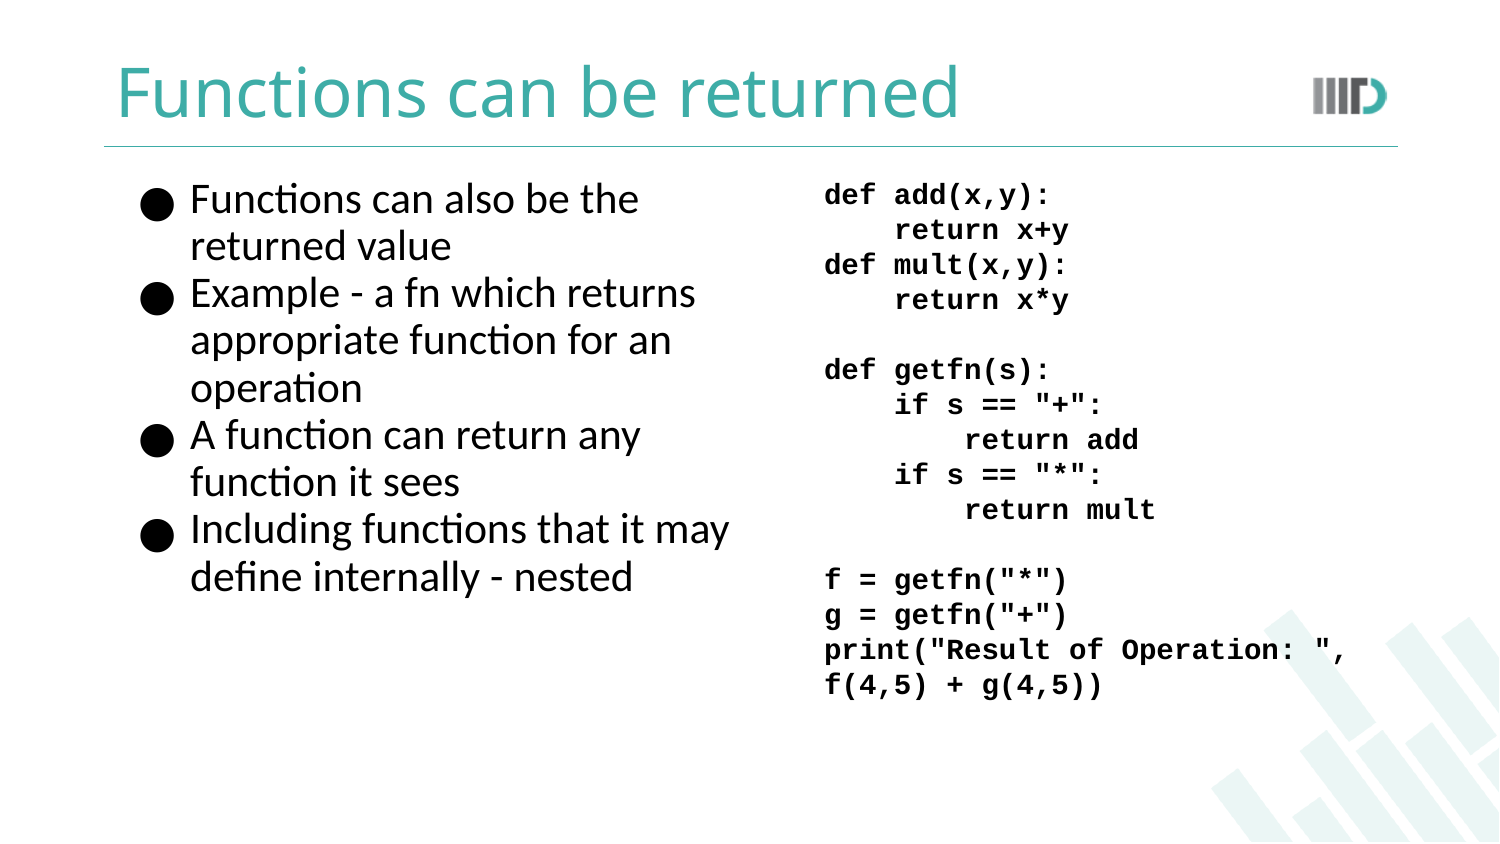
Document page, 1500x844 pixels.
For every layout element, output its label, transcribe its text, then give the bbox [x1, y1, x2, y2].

list Functions can also be the returned value Example - a fn which returns appropriate function for an operation A function can return any function it sees Including functions that it may define internally - nested [103, 169, 742, 761]
title Functions can be returned [103, 45, 1267, 147]
picture [1192, 589, 1500, 844]
picture [1299, 68, 1398, 124]
list def add(x,y): return x+y def mult(x,y): return x*y def getfn(s): if s == "+": return add if s == "*": return mult f = getfn("*") g = getfn("+") print("Result of Operation: ", f(4,5) + g(4,5)) [813, 169, 1397, 706]
